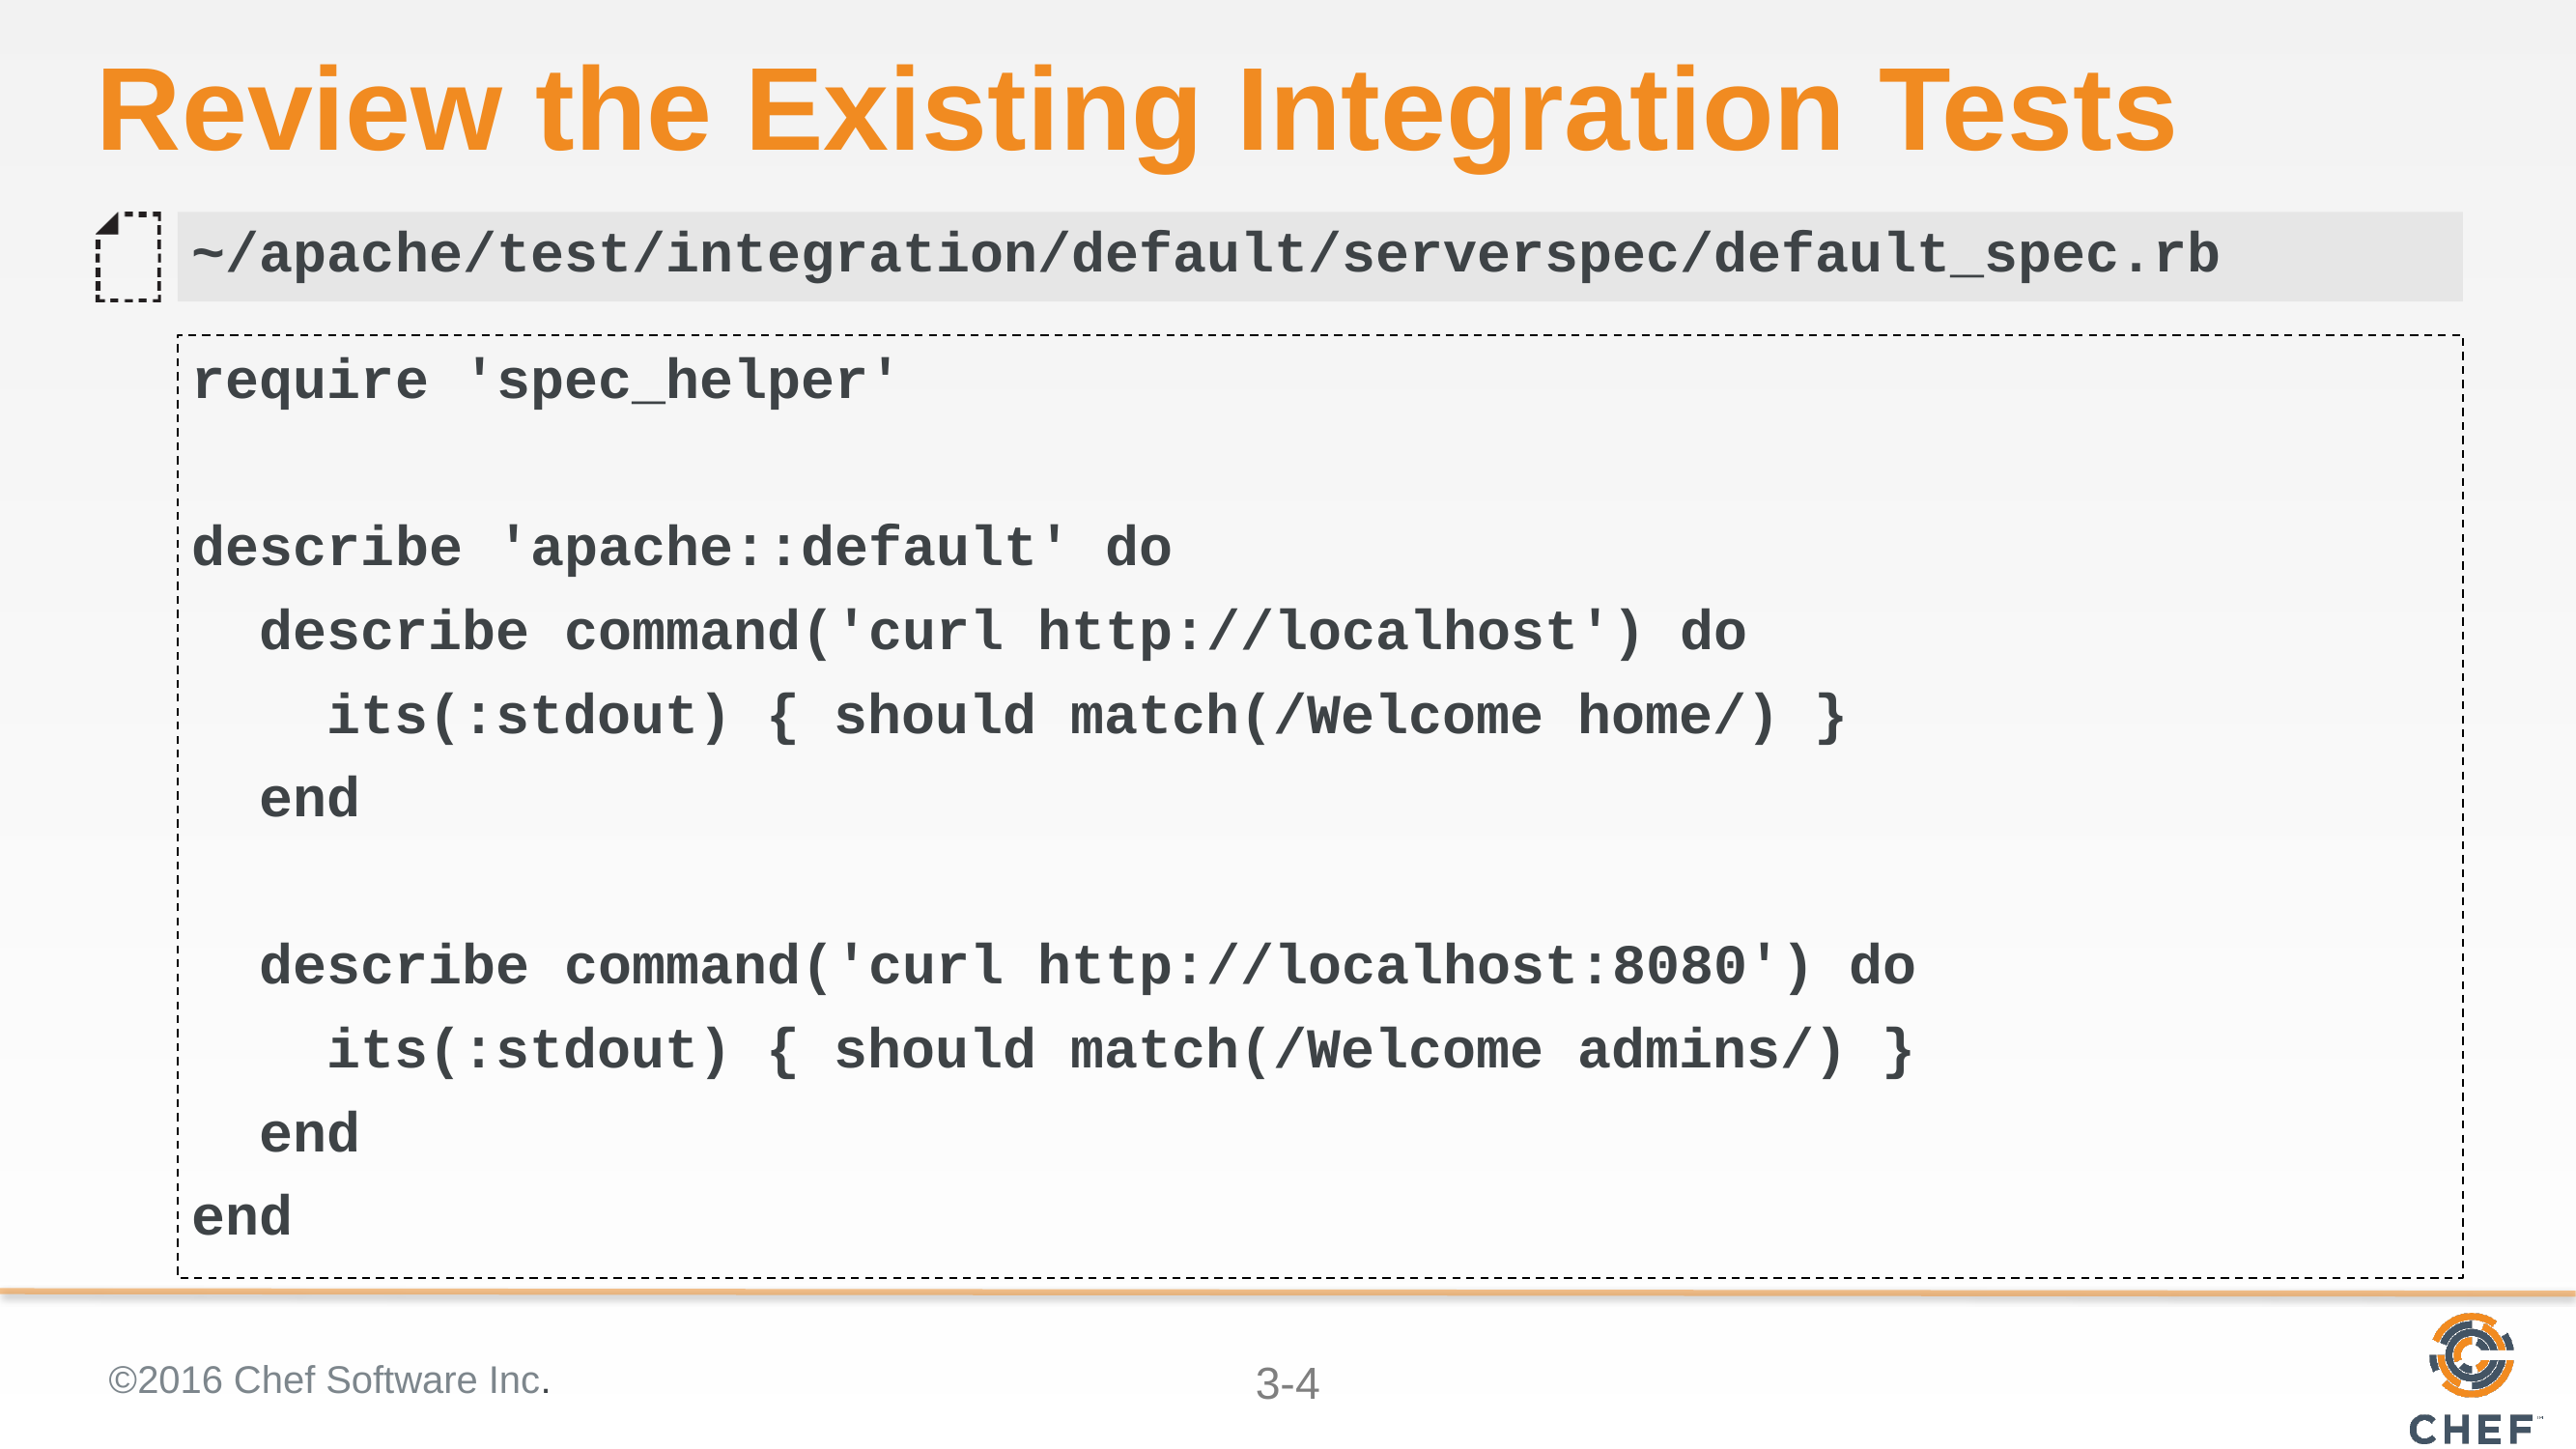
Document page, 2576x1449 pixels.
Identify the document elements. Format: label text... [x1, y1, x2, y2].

list require 'spec_helper' describe 'apache::default' do describe command('curl http://localhost') do its(:stdout) { should match(/Welcome home/) } end describe command('curl http://localhost:8080') do its(:stdout) { should match(/Welcome admins/) } end end [177, 334, 2464, 1279]
picture [2399, 1297, 2551, 1449]
title Review the Existing Integration Tests [96, 48, 2463, 180]
list ~/apache/test/integration/default/serverspec/default_spec.rb [177, 212, 2463, 302]
